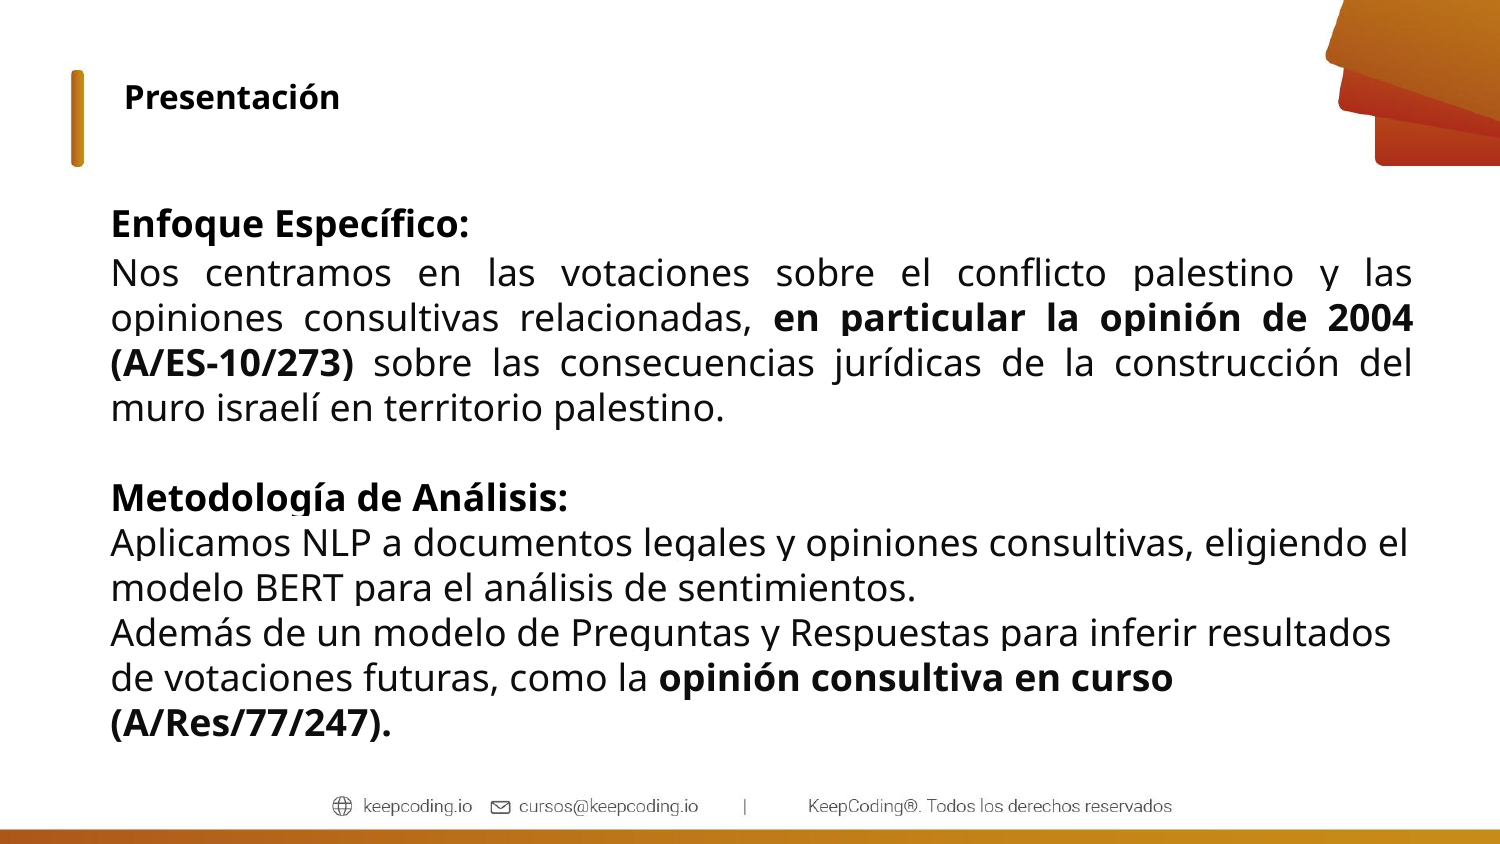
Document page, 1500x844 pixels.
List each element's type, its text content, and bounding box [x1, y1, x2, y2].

text_box Presentación [108, 68, 859, 124]
text_box Enfoque Específico: Nos centramos en las votaciones sobre el conflicto palestino y las opiniones consultivas relacionadas, en particular la opinión de 2004 (A/ES-10/273) sobre las consecuencias jurídicas de la construcción del muro israelí en territorio palestino. Metodología de Análisis: Aplicamos NLP a documentos legales y opiniones consultivas, eligiendo el modelo BERT para el análisis de sentimientos. Además de un modelo de Preguntas y Respuestas para inferir resultados de votaciones futuras, como la opinión consultiva en curso (A/Res/77/247). [108, 151, 1424, 744]
picture [0, 0, 1500, 844]
